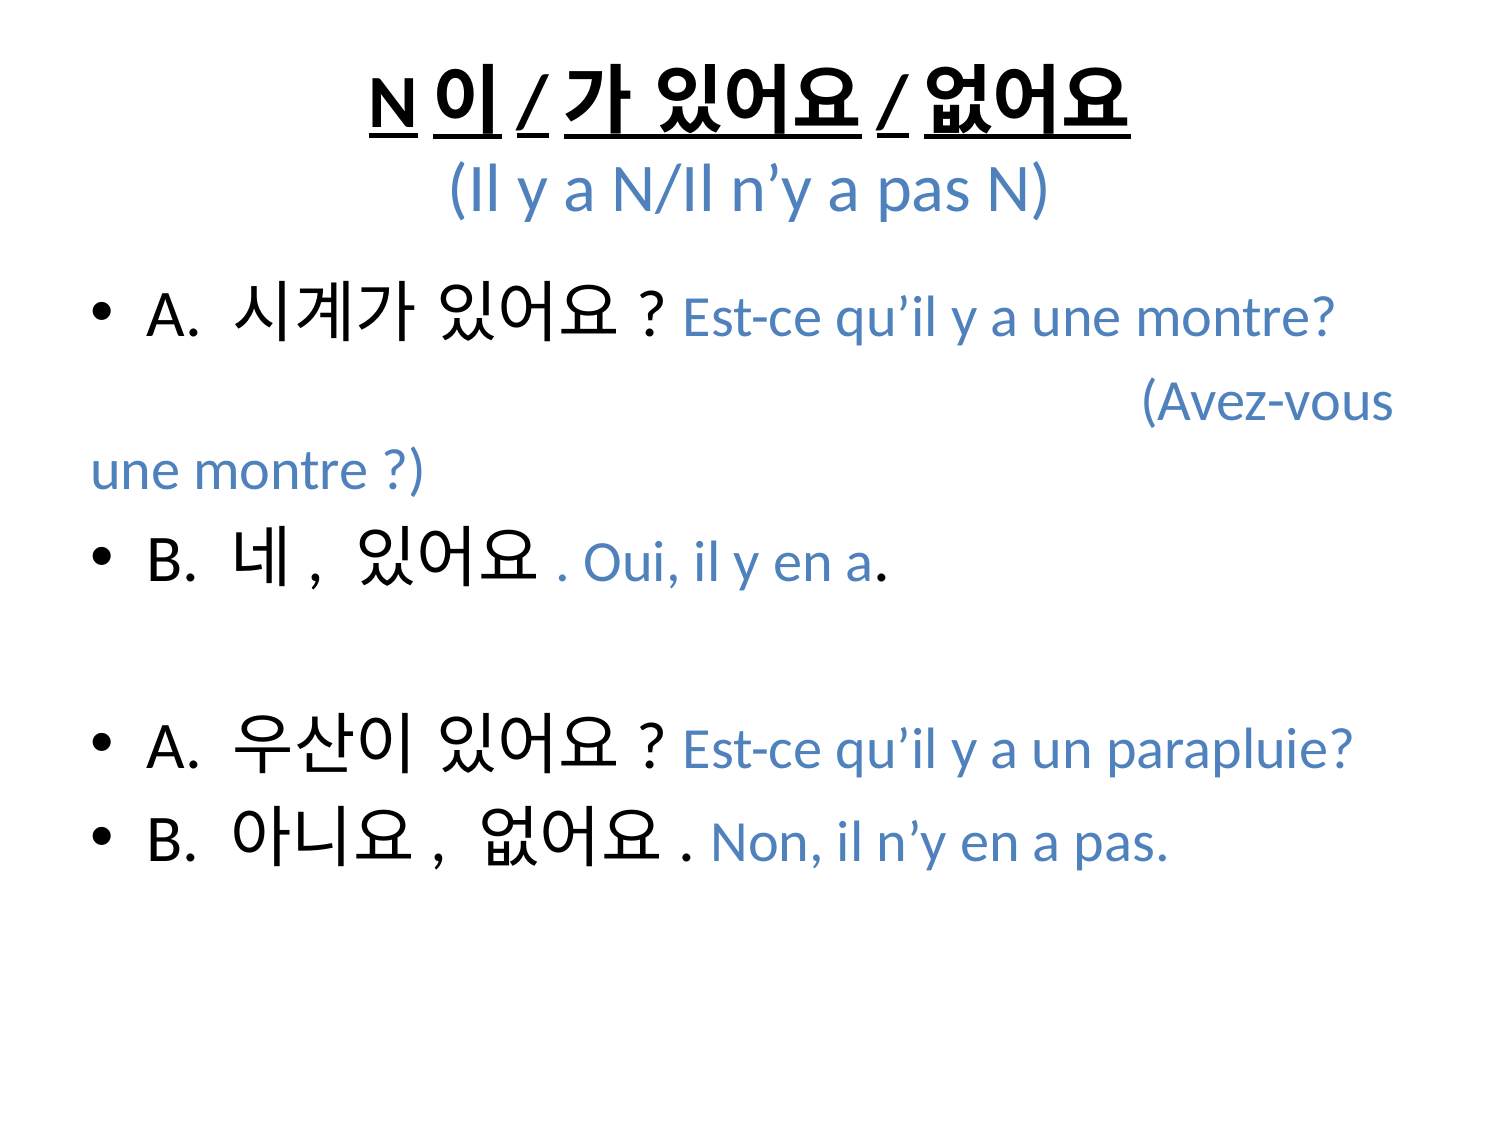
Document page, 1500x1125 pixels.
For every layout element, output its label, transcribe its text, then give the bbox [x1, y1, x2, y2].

title N이/가 있어요/없어요 (Il y a N/Il n’y a pas N) [75, 45, 1425, 233]
list A. 시계가 있어요? Est-ce qu’il y a une montre? (Avez-vous une montre ?) B. 네, 있어요. Oui, il y en a. A. 우산이 있어요? Est-ce qu’il y a un parapluie? B. 아니요, 없어요. Non, il n’y en a pas. [75, 262, 1425, 1005]
